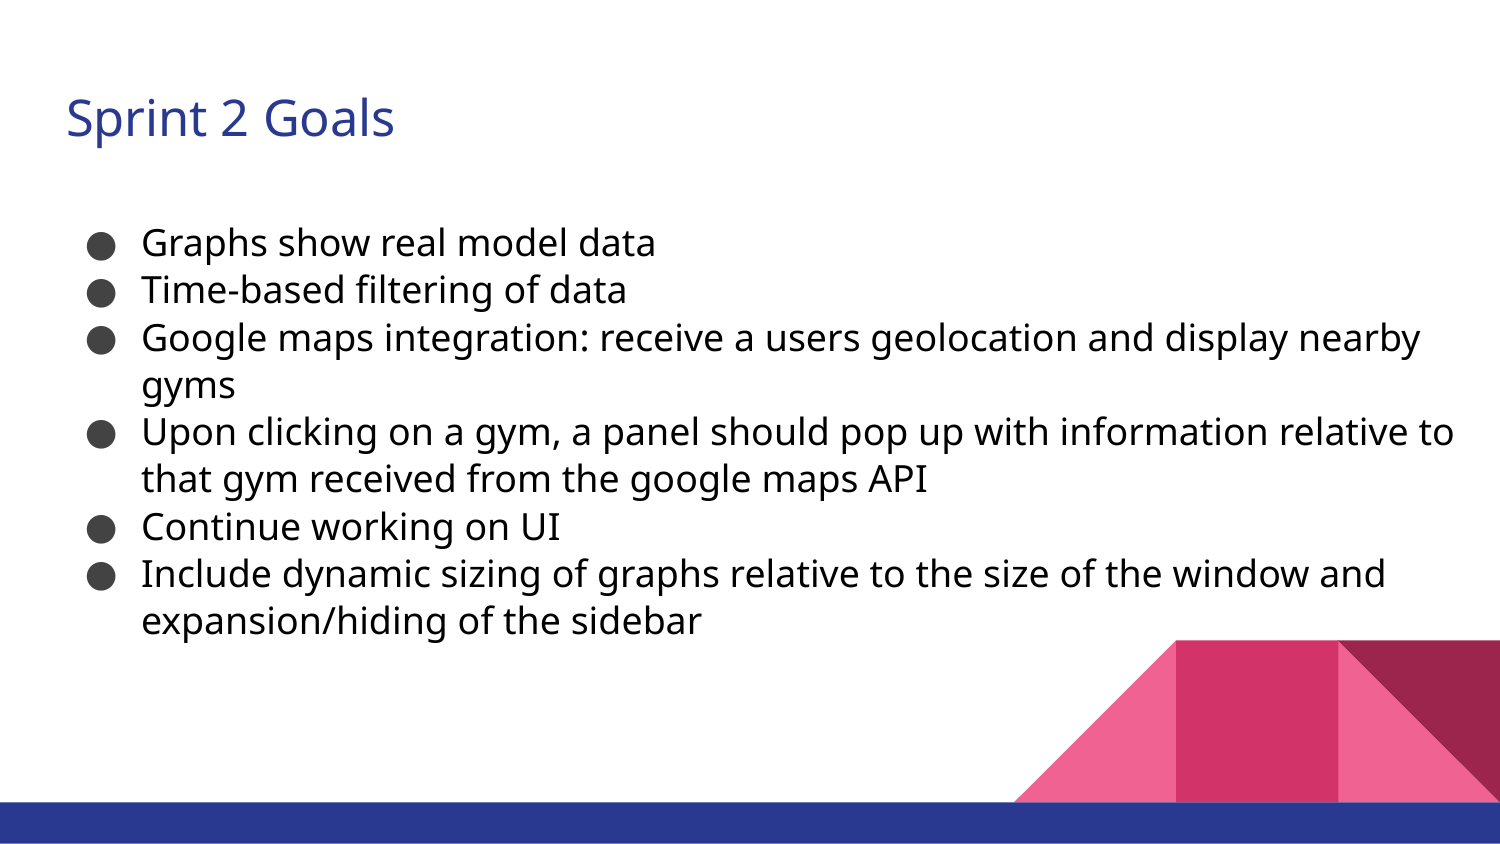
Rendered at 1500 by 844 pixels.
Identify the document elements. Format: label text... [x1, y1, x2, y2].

list Graphs show real model data Time-based filtering of data Google maps integration: receive a users geolocation and display nearby gyms Upon clicking on a gym, a panel should pop up with information relative to that gym received from the google maps API Continue working on UI Include dynamic sizing of graphs relative to the size of the window and expansion/hiding of the sidebar [51, 201, 1476, 750]
title Sprint 2 Goals [51, 67, 1449, 167]
